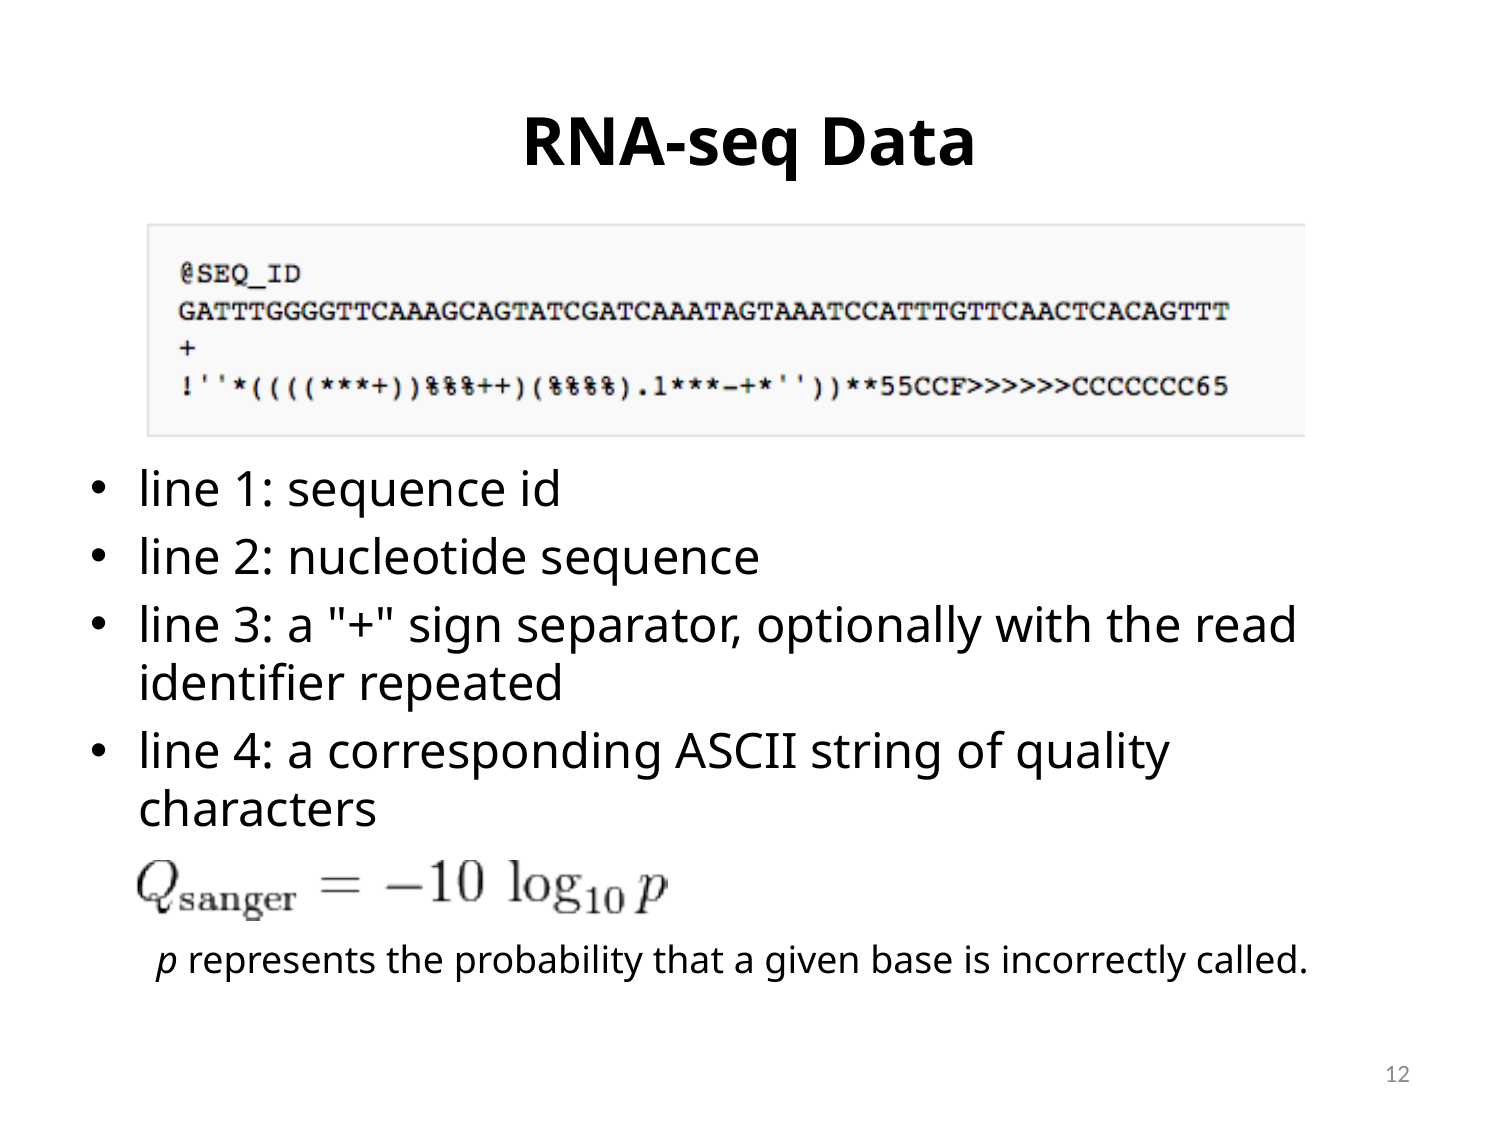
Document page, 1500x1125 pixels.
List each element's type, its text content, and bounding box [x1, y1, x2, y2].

slide_number 12 [1074, 1042, 1425, 1103]
text_box p represents the probability that a given base is incorrectly called. [141, 928, 1335, 989]
picture [135, 218, 1305, 451]
list line 1: sequence id line 2: nucleotide sequence line 3: a "+" sign separator, optionally with the read identifier repeated line 4: a corresponding ASCII string of quality characters [75, 450, 1392, 848]
picture [135, 860, 668, 921]
title RNA-seq Data [75, 45, 1425, 233]
